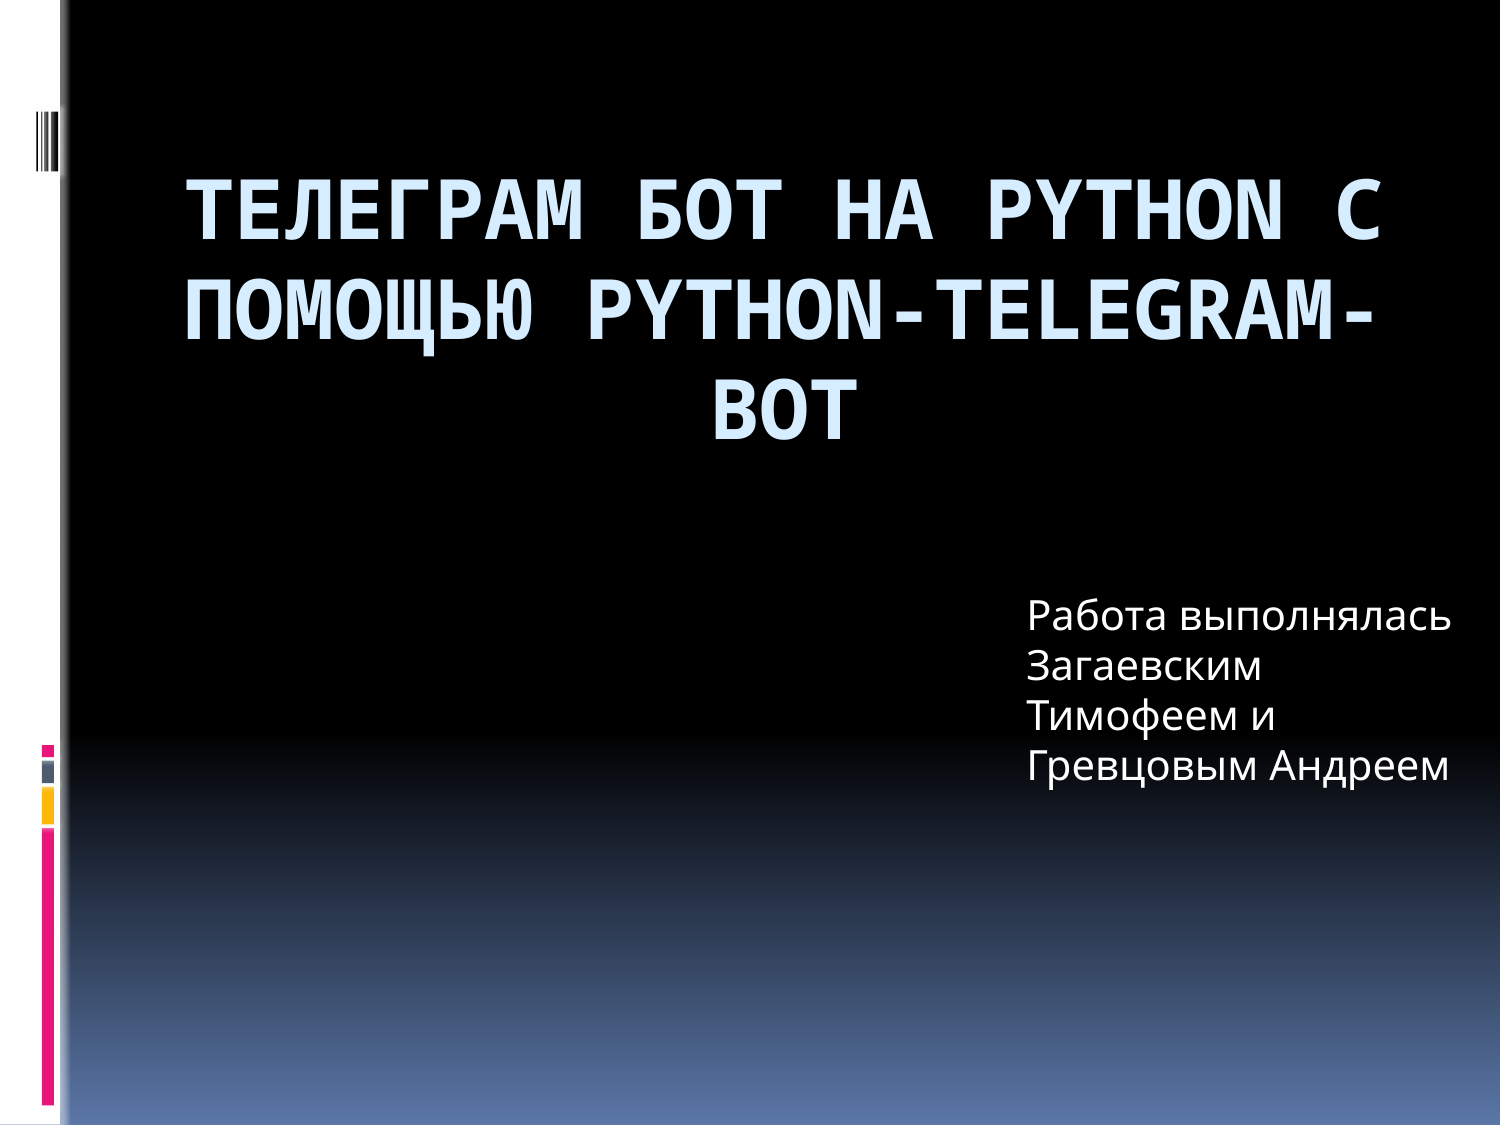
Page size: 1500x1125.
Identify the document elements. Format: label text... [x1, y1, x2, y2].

subtitle Работа выполнялась Загаевским Тимофеем и Гревцовым Андреем [1009, 621, 1500, 846]
title Телеграм бот на Python с помощью python-telegram-bot [147, 149, 1423, 473]
